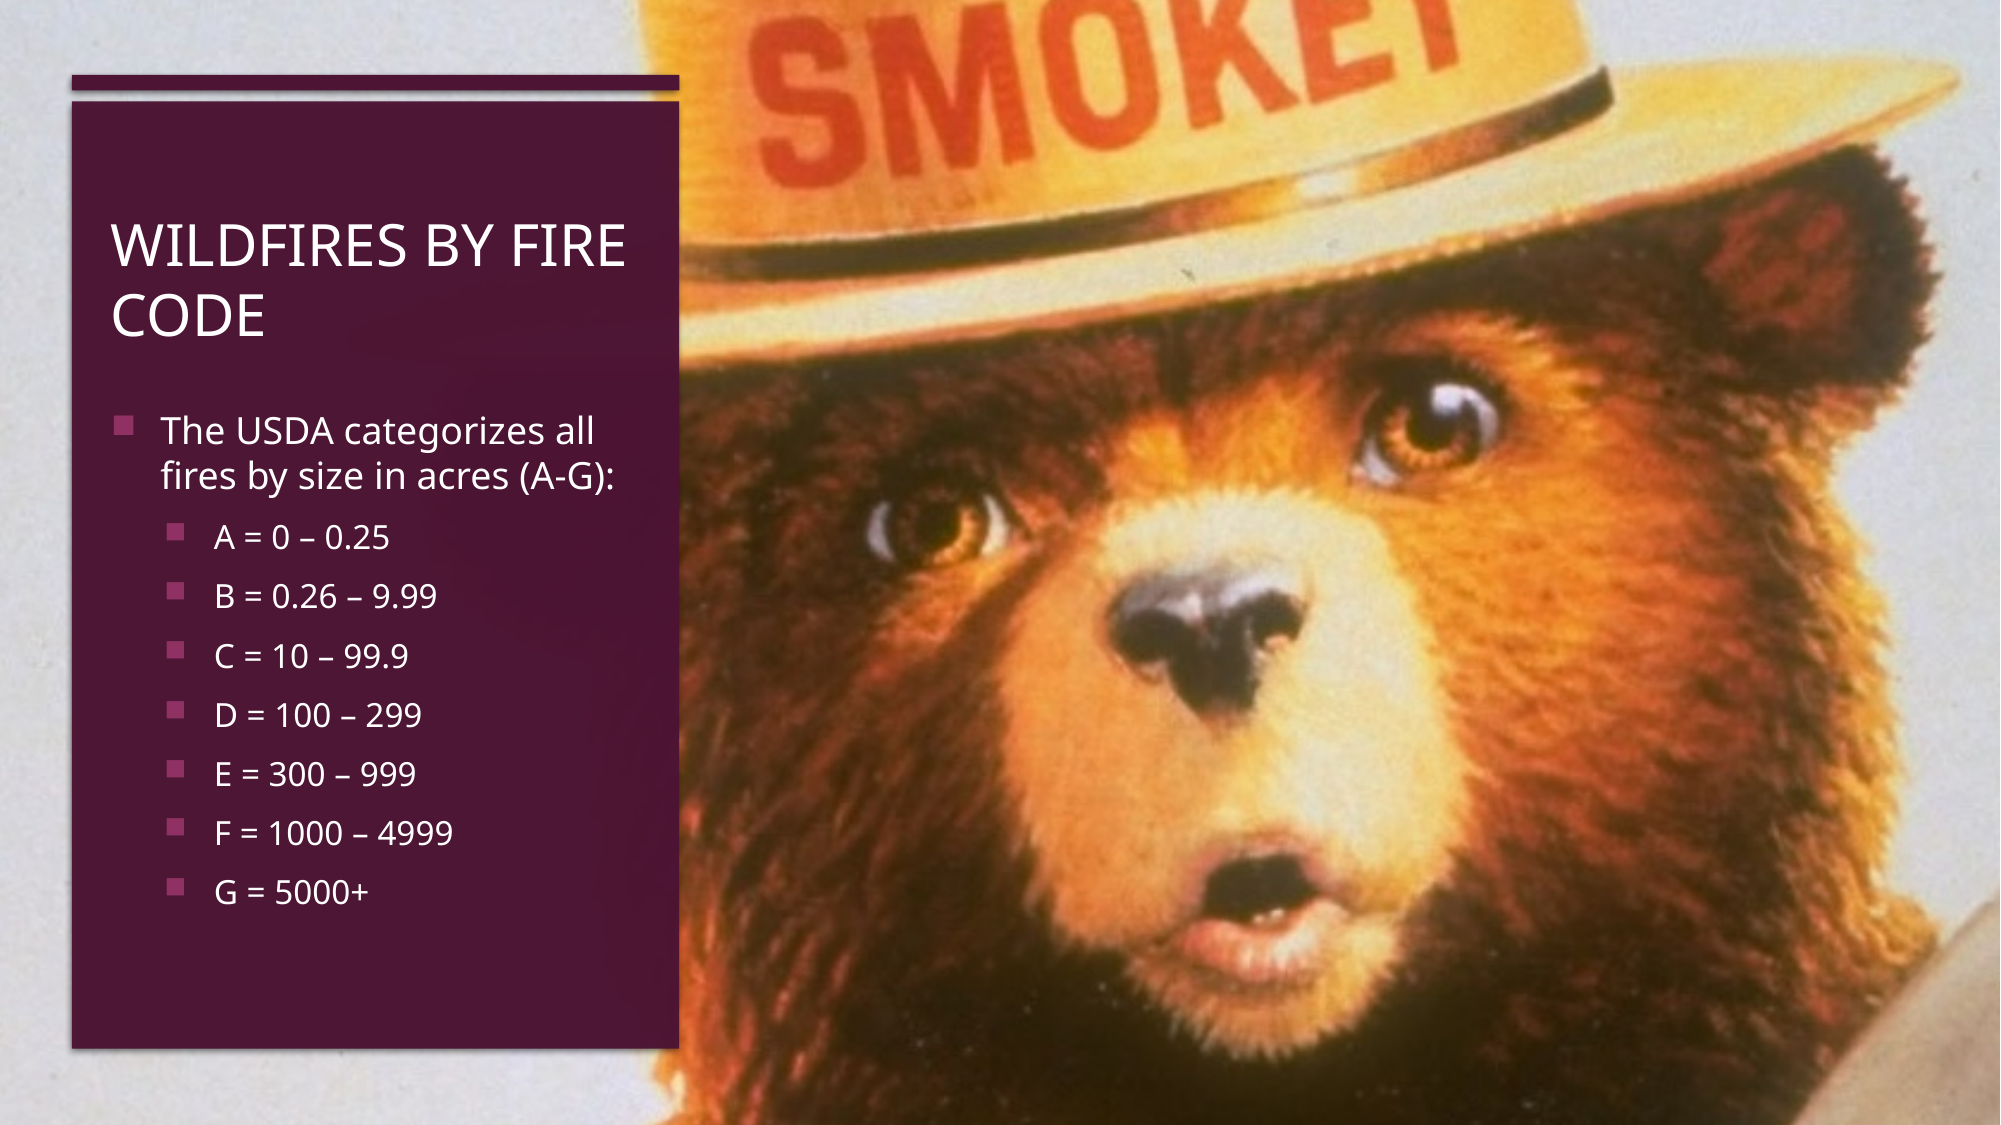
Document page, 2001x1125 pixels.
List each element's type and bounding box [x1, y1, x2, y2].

text_box [71, 74, 680, 1049]
list [0, 0, 2000, 1125]
